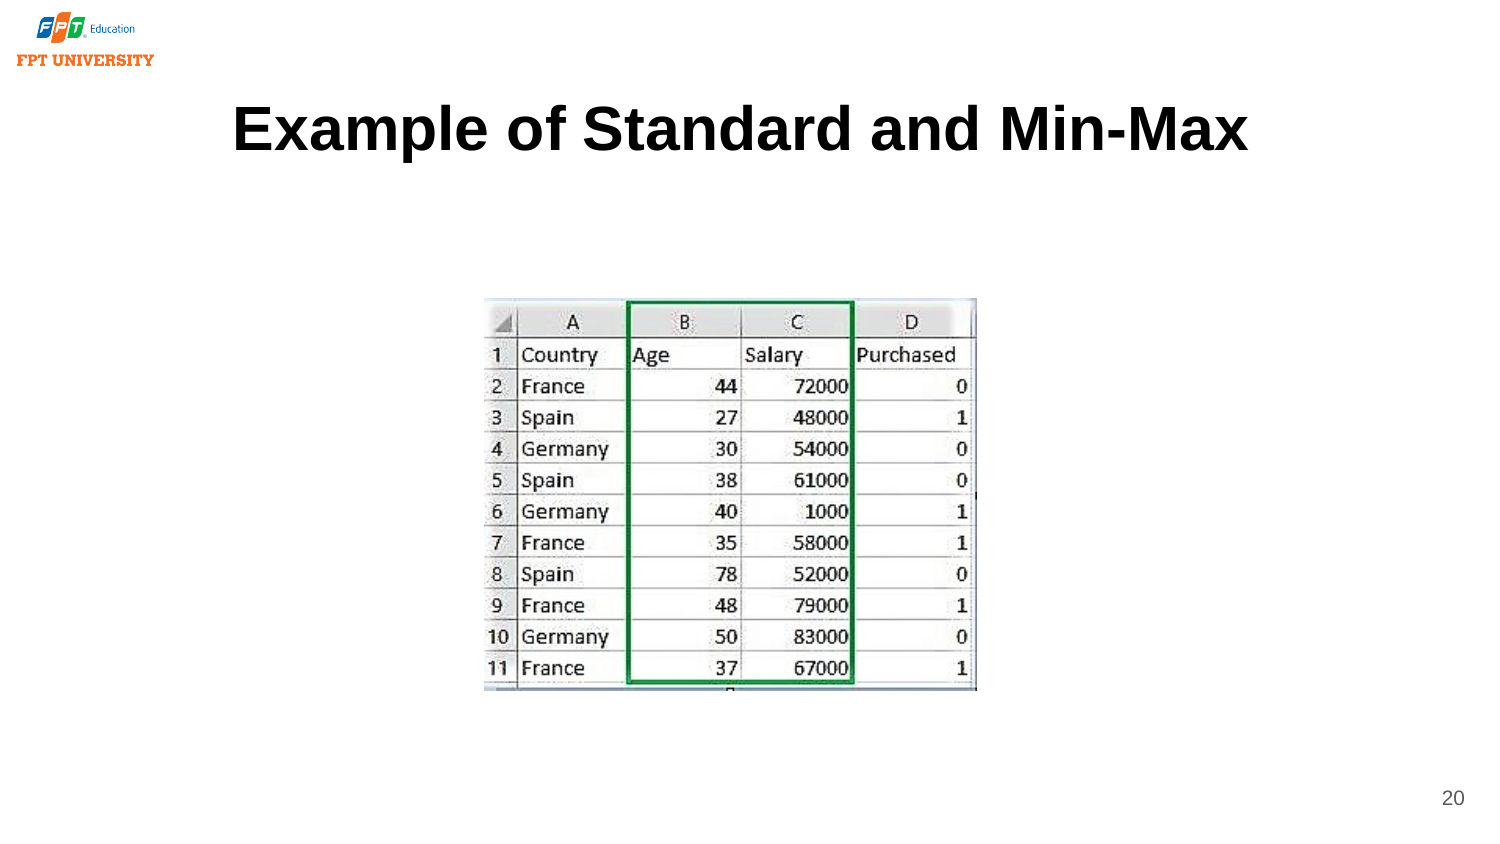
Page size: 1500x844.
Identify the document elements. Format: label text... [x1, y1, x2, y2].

title Example of Standard and Min-Max [51, 72, 1449, 167]
slide_number 20 [1389, 764, 1480, 830]
picture [11, 1, 160, 77]
picture [483, 298, 977, 691]
